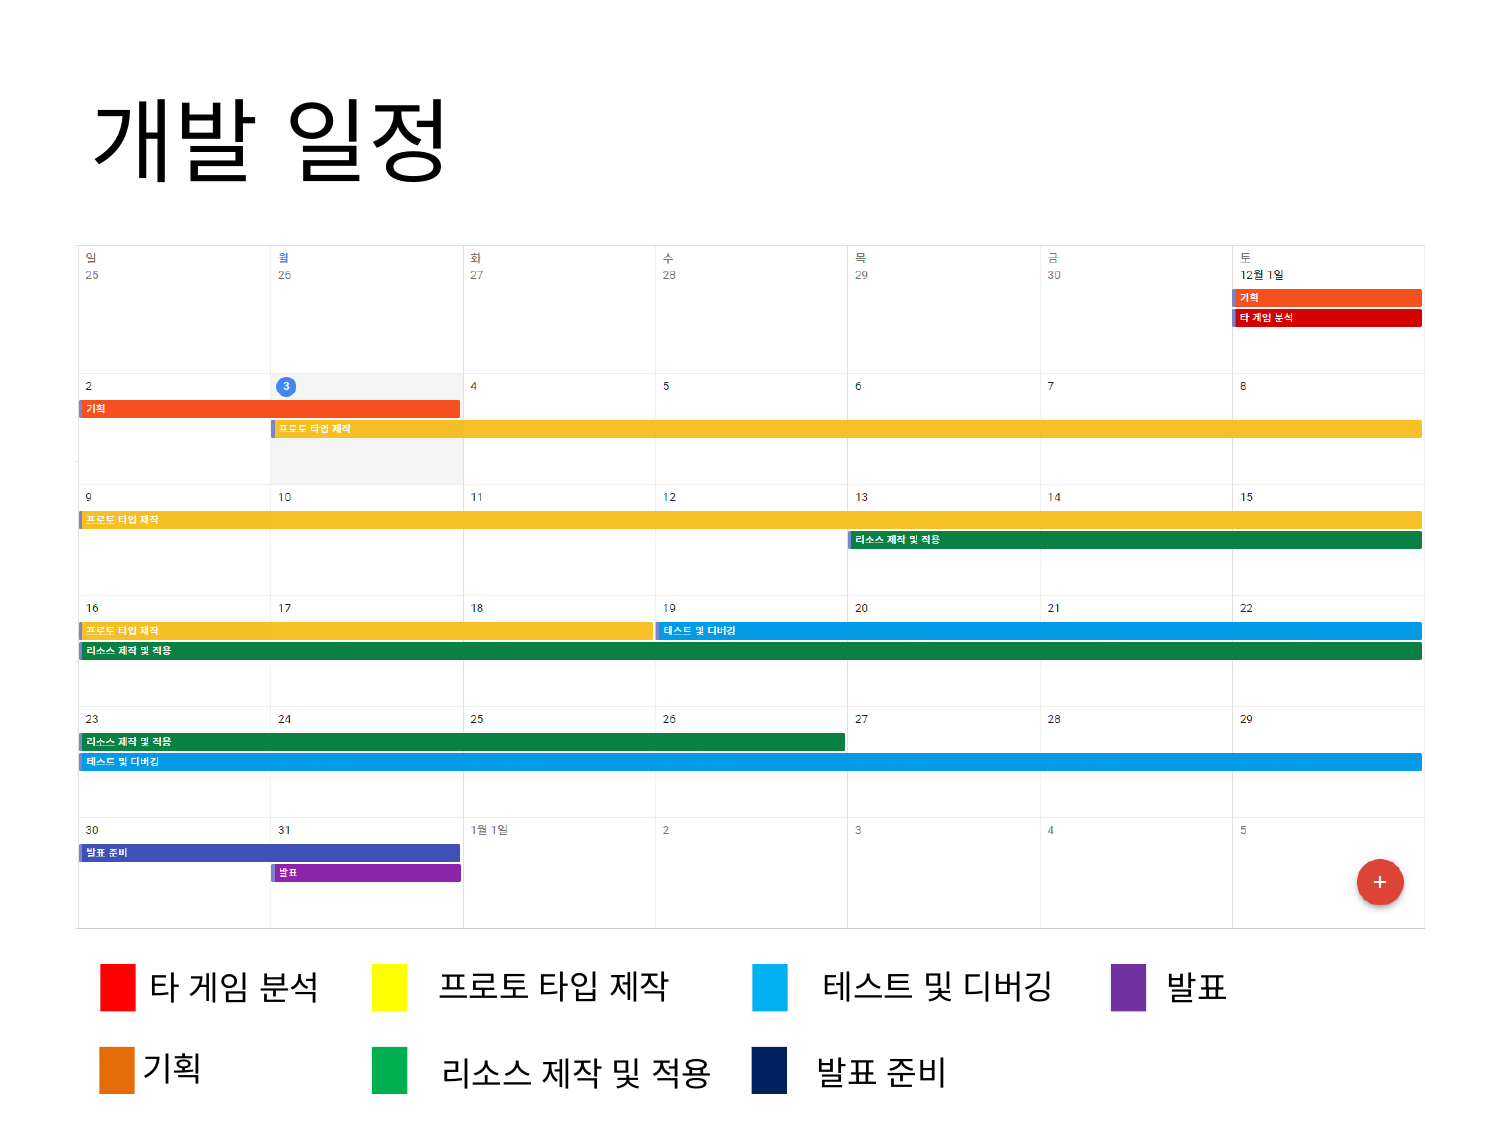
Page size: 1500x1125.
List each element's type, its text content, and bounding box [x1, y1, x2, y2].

text_box [370, 1045, 409, 1096]
text_box [97, 1045, 127, 1096]
text_box [749, 1045, 789, 1096]
text_box [1109, 962, 1148, 1013]
text_box [98, 962, 138, 1013]
text_box 발표 [1151, 959, 1243, 1015]
text_box [370, 962, 409, 1013]
text_box 발표 준비 [801, 1045, 963, 1100]
text_box 리소스 제작 및 적용 [426, 1045, 728, 1101]
text_box 프로토 타입 제작 [423, 958, 686, 1014]
text_box 기획 [127, 1040, 219, 1096]
text_box 테스트 및 디버깅 [807, 958, 1070, 1014]
text_box 타 게임 분석 [134, 959, 336, 1015]
title 개발 일정 [75, 45, 1425, 233]
text_box [750, 962, 790, 1013]
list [74, 243, 1426, 929]
